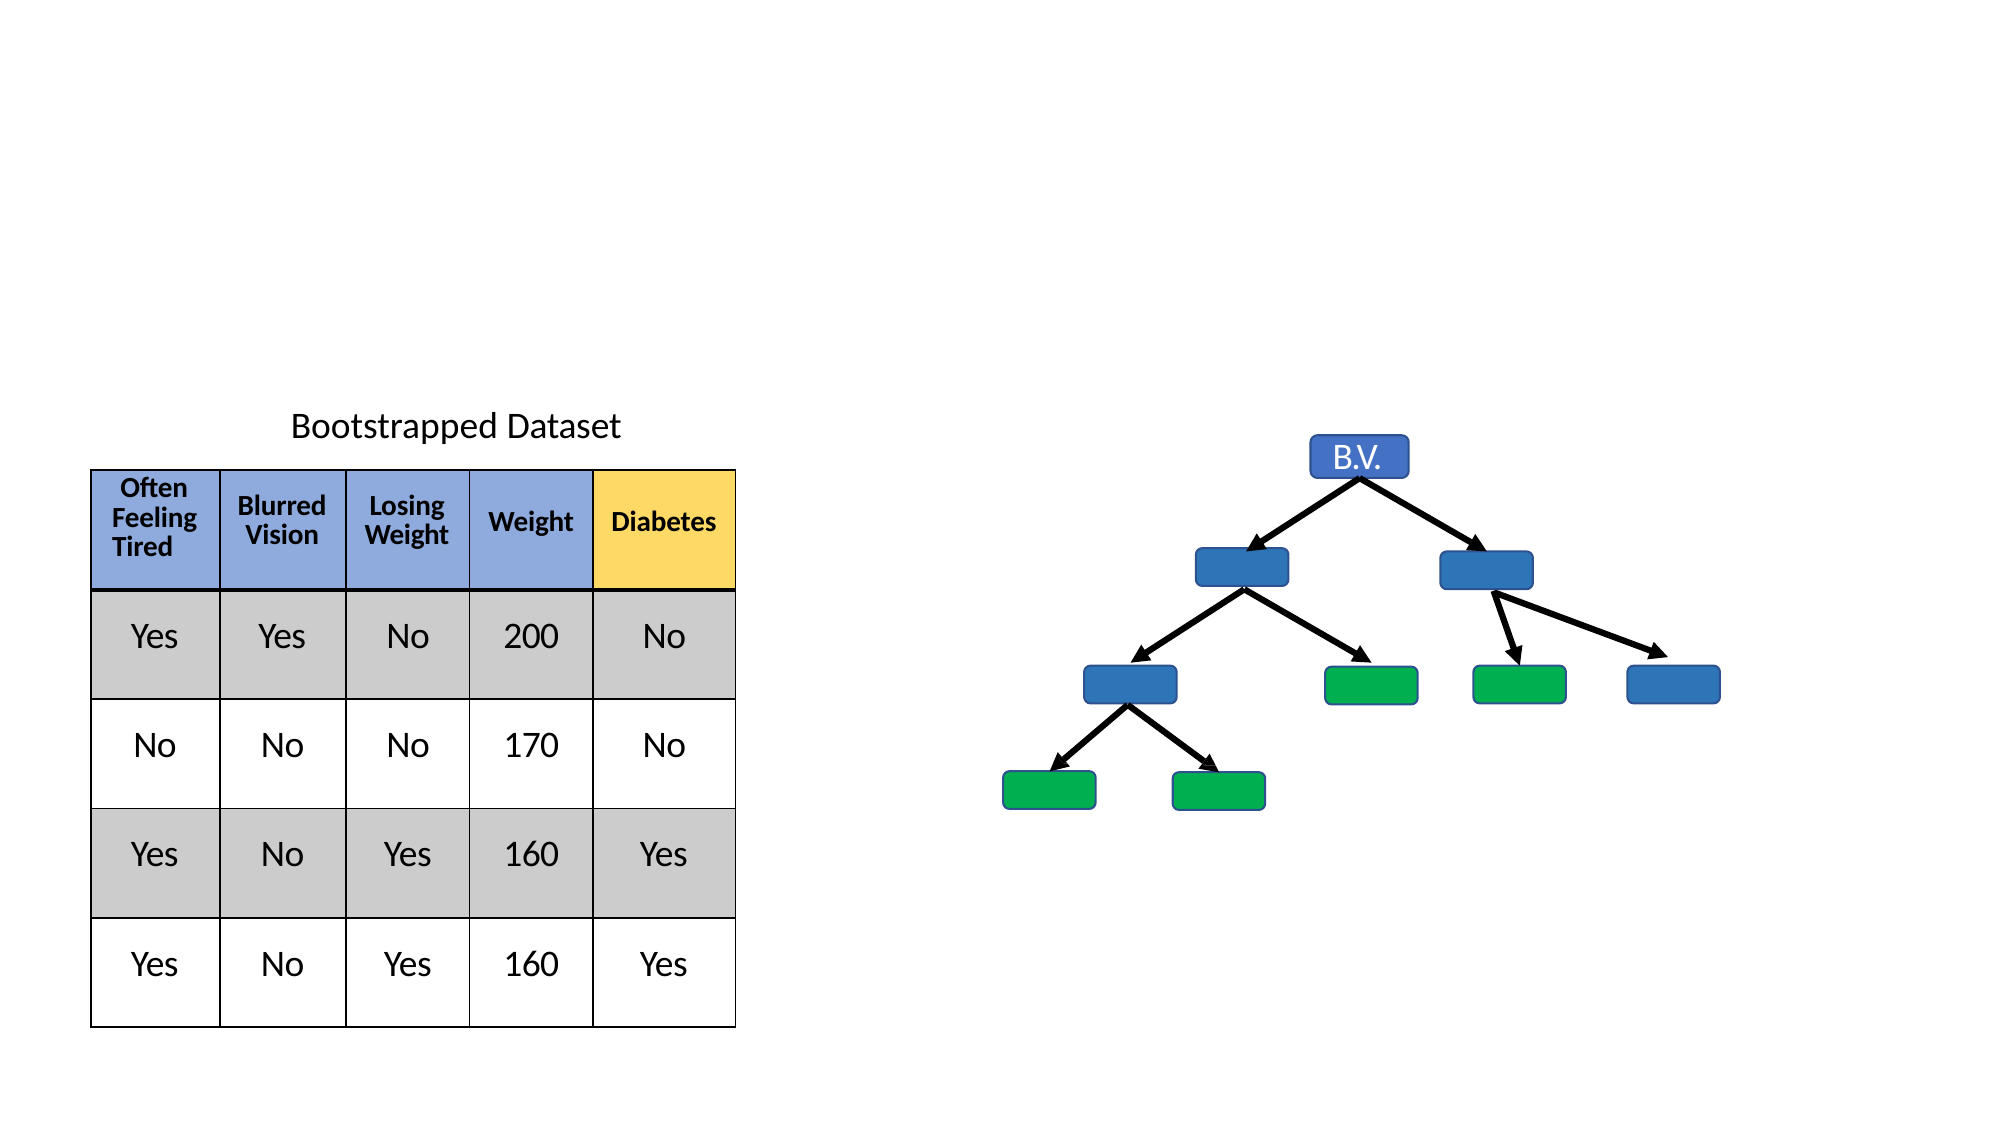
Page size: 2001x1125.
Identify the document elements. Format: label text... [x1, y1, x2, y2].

table_cell No [594, 700, 735, 808]
table_cell 160 [470, 809, 592, 917]
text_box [1001, 475, 1722, 812]
table_cell Yes [347, 809, 469, 917]
table_cell Yes [221, 592, 345, 698]
table_cell Yes [92, 809, 219, 917]
table_cell No [92, 700, 219, 808]
table_header Losing Weight [347, 471, 469, 588]
table_cell 160 [470, 919, 592, 1026]
table_header Often Feeling Tired [92, 471, 219, 588]
table_cell No [221, 919, 345, 1026]
table_cell Yes [92, 592, 219, 698]
table_cell No [594, 592, 735, 698]
table_header Weight [470, 471, 592, 588]
table_header Diabetes [594, 471, 735, 588]
table_cell No [347, 592, 469, 698]
table_cell Yes [347, 919, 469, 1026]
text_box Bootstrapped Dataset [288, 399, 626, 447]
table_cell 170 [470, 700, 592, 808]
table_cell No [221, 700, 345, 808]
table_cell Yes [92, 919, 219, 1026]
table_cell No [347, 700, 469, 808]
table_cell Yes [594, 809, 735, 917]
table_header Blurred Vision [221, 471, 345, 588]
table_cell No [221, 809, 345, 917]
table_cell 200 [470, 592, 592, 698]
table_cell Yes [594, 919, 735, 1026]
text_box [1194, 433, 1535, 473]
